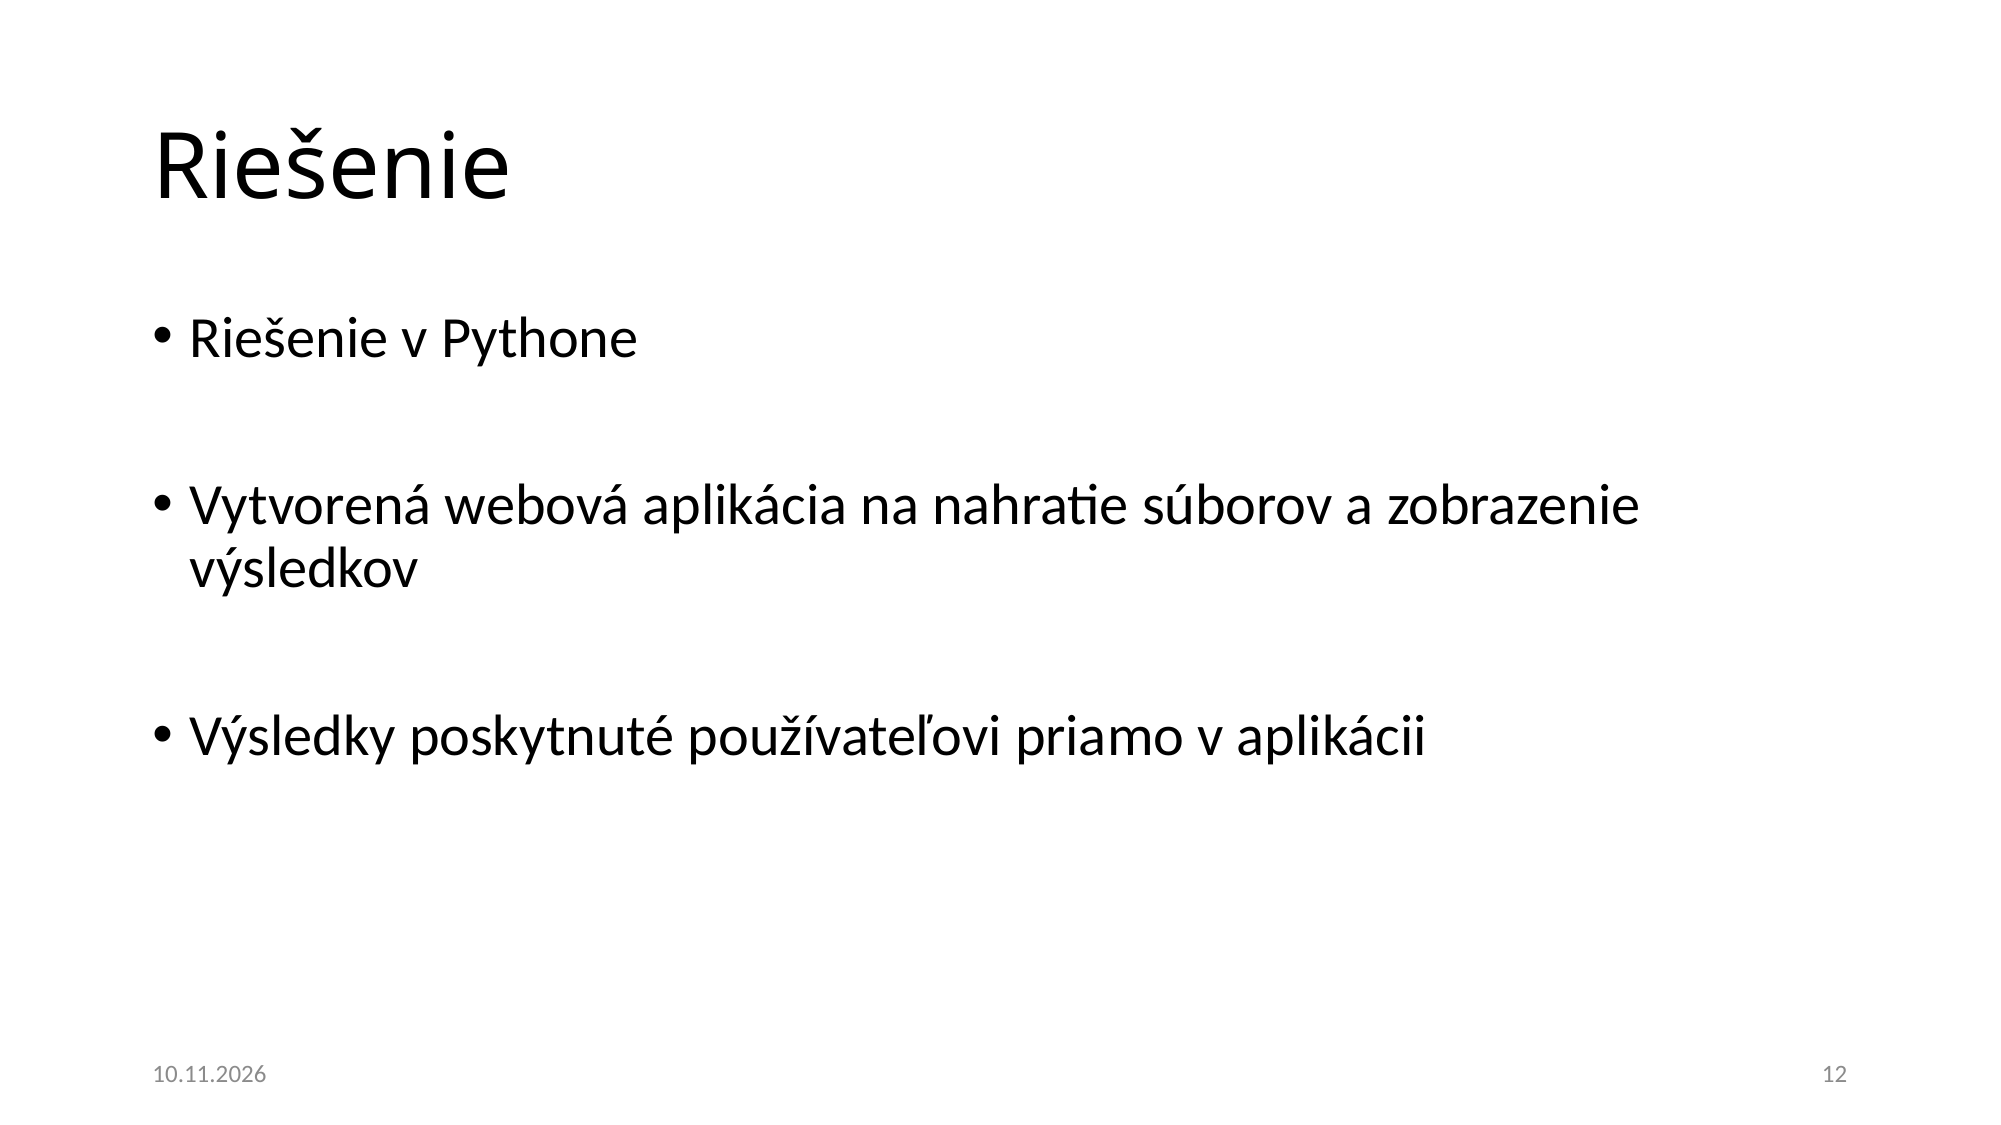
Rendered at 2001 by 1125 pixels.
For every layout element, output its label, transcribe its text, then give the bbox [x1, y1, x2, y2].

slide_number 26. 11. 2023 [137, 1042, 588, 1103]
title Riešenie [137, 59, 1863, 278]
list Riešenie v Pythone Vytvorená webová aplikácia na nahratie súborov a zobrazenie výsledkov Výsledky poskytnuté používateľovi priamo v aplikácii [137, 299, 1863, 1014]
slide_number 12 [1412, 1042, 1863, 1103]
